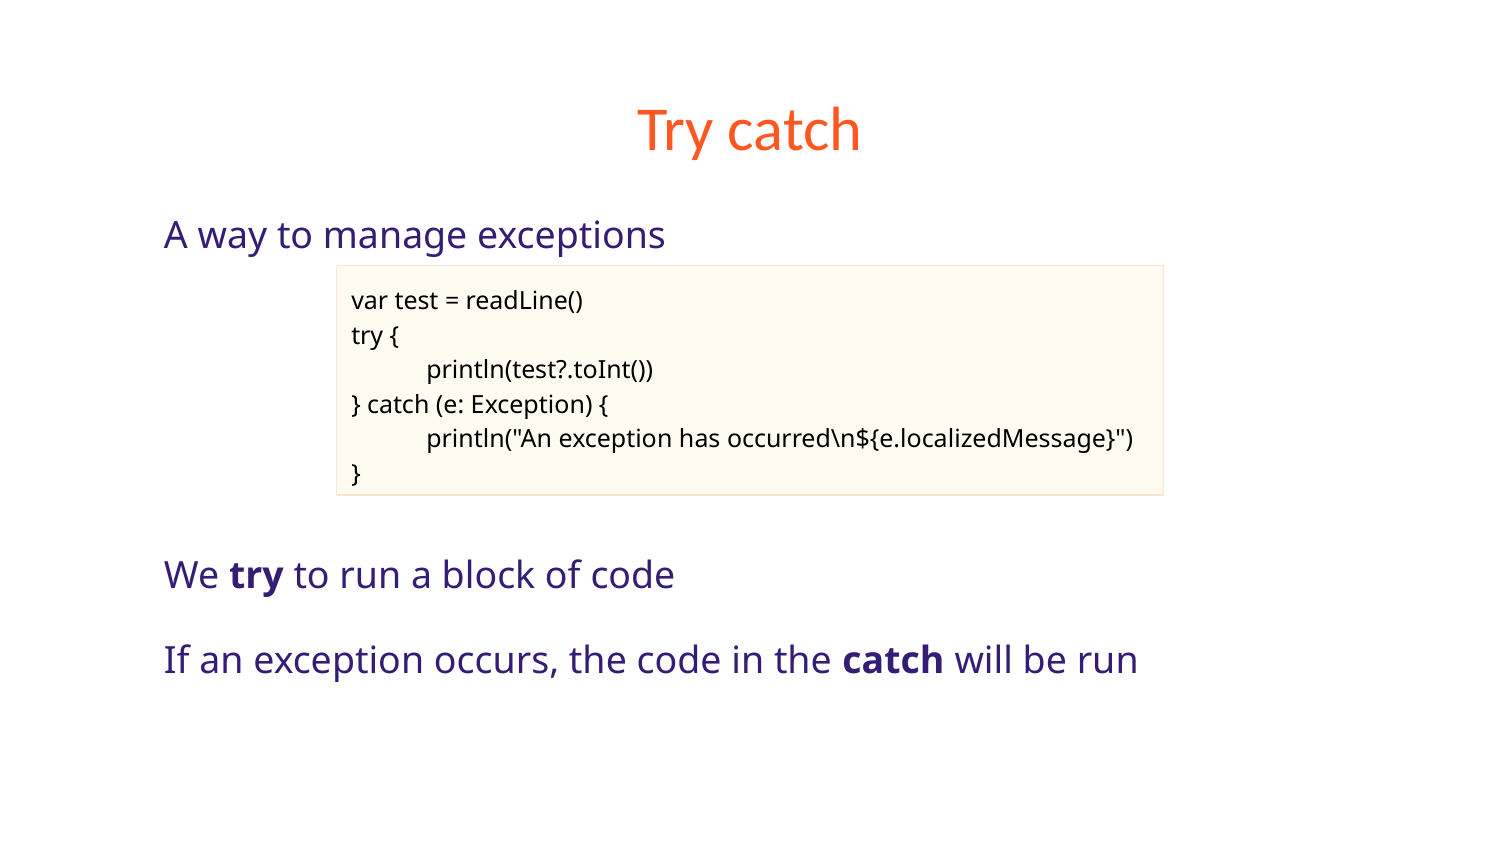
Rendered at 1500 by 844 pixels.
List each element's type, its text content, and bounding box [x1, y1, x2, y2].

title Try catch [51, 72, 1449, 167]
list A way to manage exceptions We try to run a block of code If an exception occurs, the code in the catch will be run [148, 189, 1350, 750]
text_box var test = readLine() try { println(test?.toInt()) } catch (e: Exception) { println("An exception has occurred\n${e.localizedMessage}") } [336, 265, 1164, 496]
